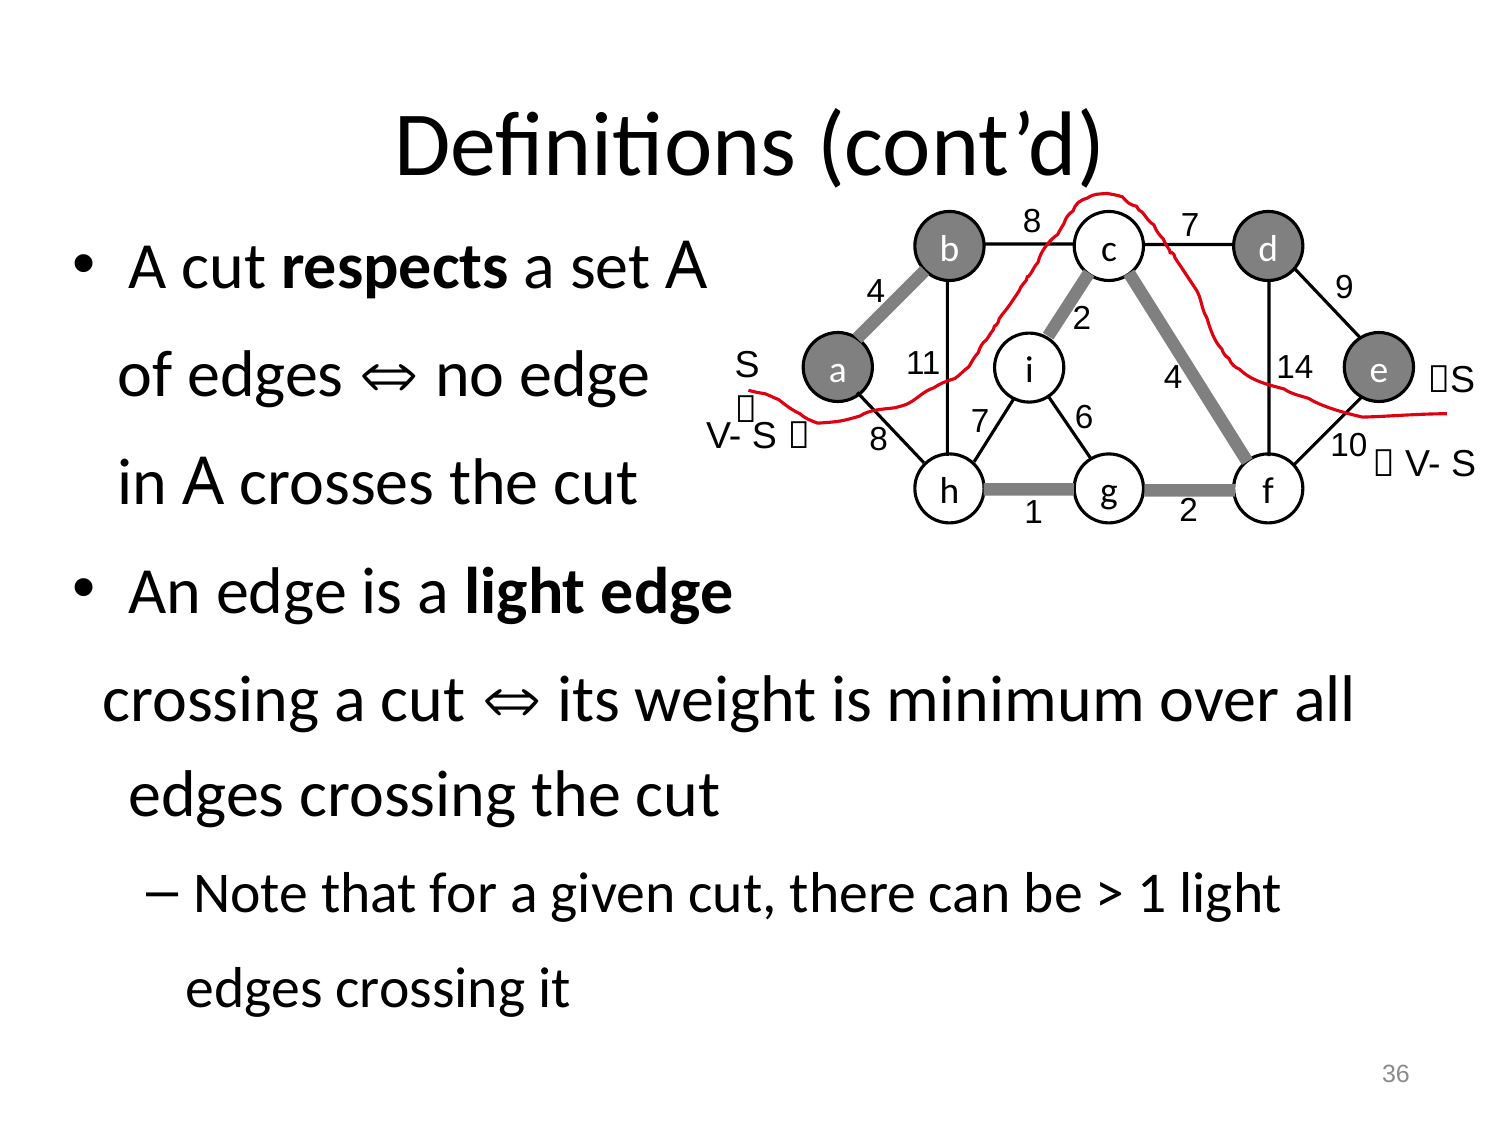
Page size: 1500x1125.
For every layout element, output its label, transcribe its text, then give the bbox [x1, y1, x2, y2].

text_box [802, 191, 1414, 539]
slide_number 36 [1074, 1042, 1425, 1103]
text_box V- S  [691, 403, 797, 464]
text_box  V- S [1418, 431, 1492, 491]
title Definitions (cont’d) [75, 45, 1425, 233]
text_box S [1418, 347, 1500, 408]
text_box S [719, 332, 797, 403]
list A cut respects a set A of edges  no edge in A crosses the cut An edge is a light edge crossing a cut  its weight is minimum over all edges crossing the cut Note that for a given cut, there can be > 1 light edges crossing it [57, 199, 1379, 1032]
